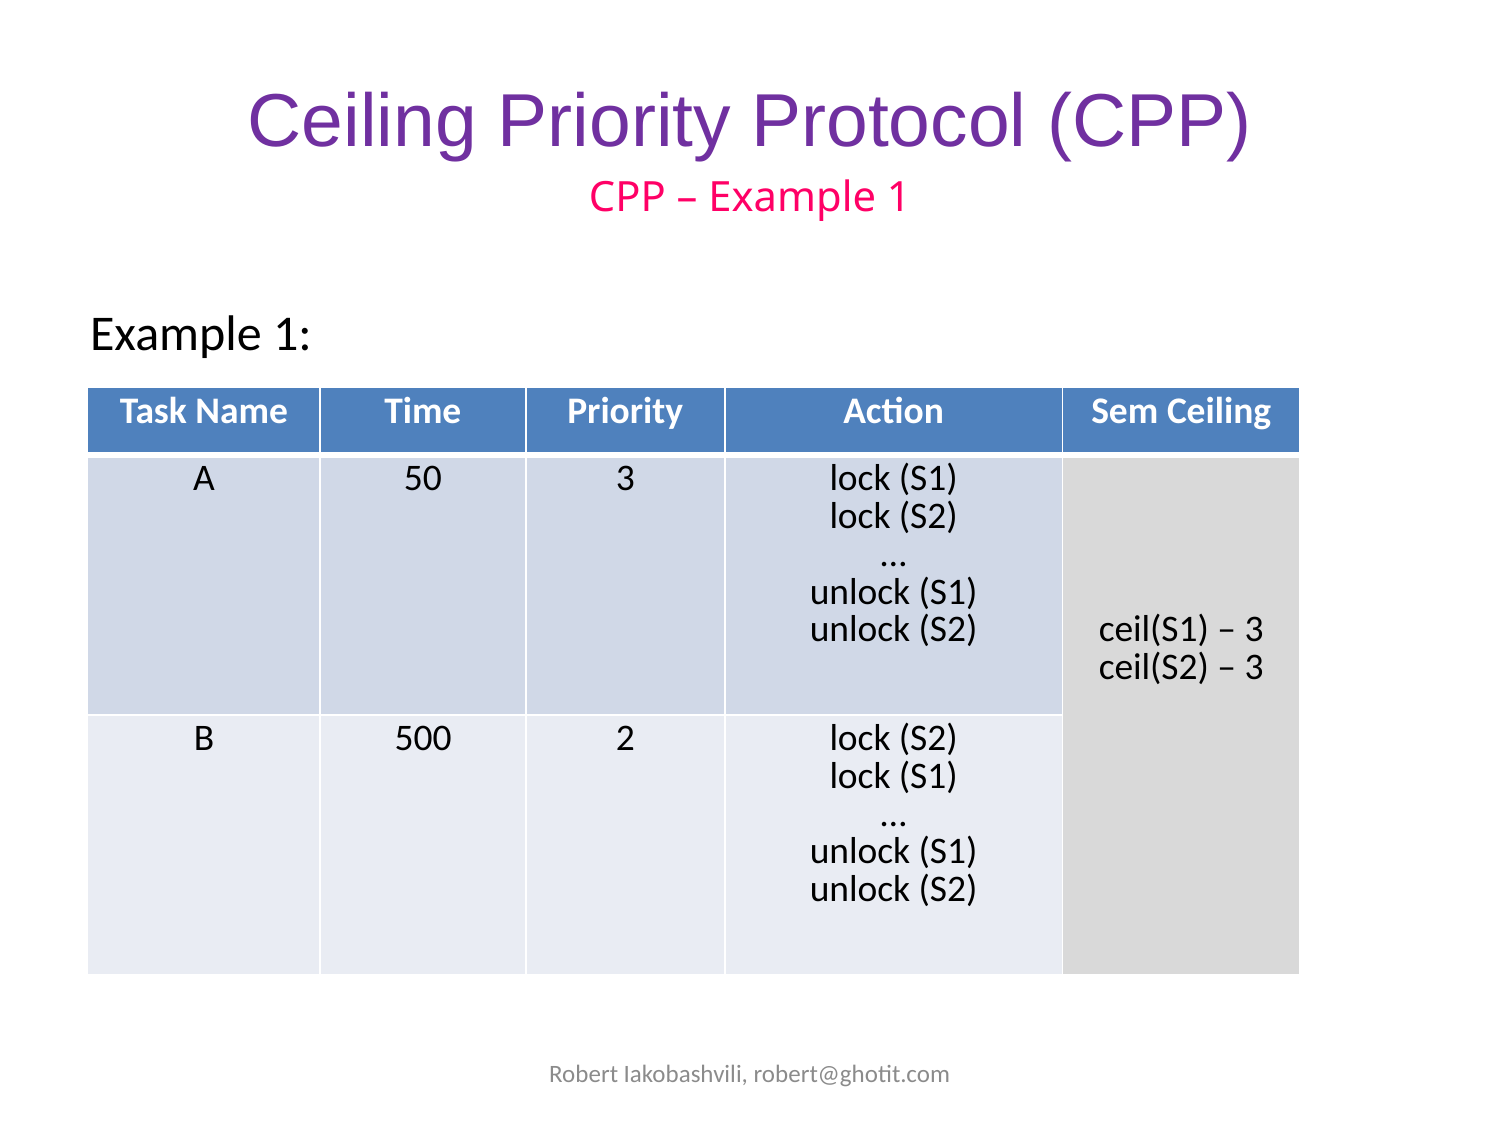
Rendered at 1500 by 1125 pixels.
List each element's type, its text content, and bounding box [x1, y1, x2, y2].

table_cell 3 [527, 458, 724, 714]
footer Robert Iakobashvili, robert@ghotit.com [512, 1042, 988, 1103]
table_header Priority [527, 388, 724, 452]
table_header Time [321, 388, 525, 452]
list CPP – Example 1 Example 1: [75, 162, 1425, 1043]
title Ceiling Priority Protocol (CPP) [75, 45, 1425, 162]
table_cell ceil(S1) – 3 ceil(S2) – 3 [1063, 458, 1299, 974]
table_cell A [88, 458, 319, 714]
table_cell lock (S1) lock (S2) … unlock (S1) unlock (S2) [726, 458, 1062, 714]
table_cell 50 [321, 458, 525, 714]
table_cell B [88, 716, 319, 974]
table_cell 2 [527, 716, 724, 974]
table_header Sem Ceiling [1063, 388, 1299, 452]
table_header Task Name [88, 388, 319, 452]
table_cell lock (S2) lock (S1) … unlock (S1) unlock (S2) [726, 716, 1062, 974]
table_cell 500 [321, 716, 525, 974]
table_header Action [726, 388, 1062, 452]
